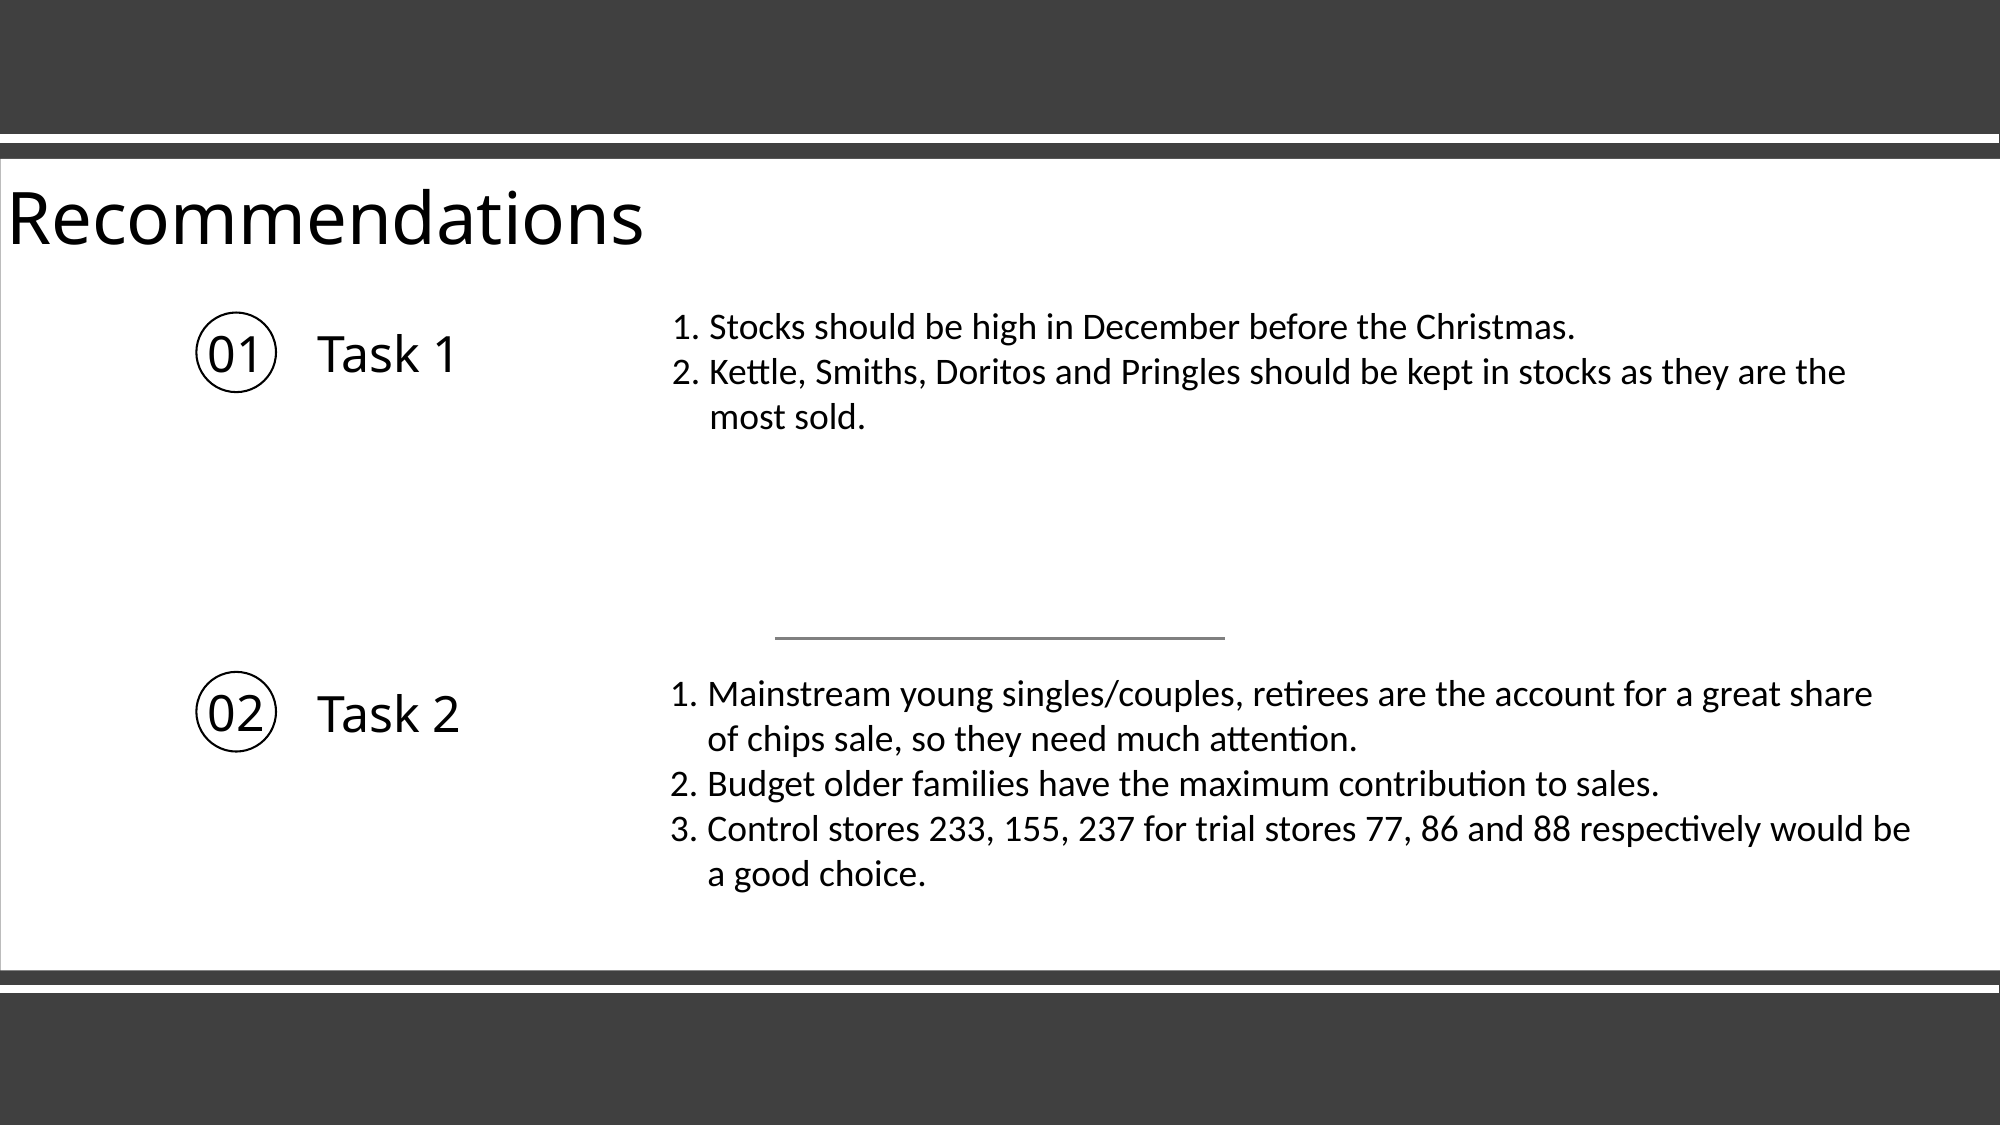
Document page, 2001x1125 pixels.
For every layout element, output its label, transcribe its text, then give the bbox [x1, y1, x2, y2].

title Recommendations [0, 173, 712, 412]
text_box Task 2 [317, 682, 629, 964]
text_box Task 1 [317, 322, 629, 605]
text_box 02 [195, 670, 278, 753]
text_box Stocks should be high in December before the Christmas. Kettle, Smiths, Doritos and Pringles should be kept in stocks as they are the most sold. [671, 302, 1916, 585]
text_box [0, 158, 2000, 971]
text_box 01 [195, 311, 278, 394]
text_box Mainstream young singles/couples, retirees are the account for a great share of chips sale, so they need much attention. Budget older families have the maximum contribution to sales. Control stores 233, 155, 237 for trial stores 77, 86 and 88 respectively would be a good choice. [669, 668, 1914, 951]
text_box [0, 0, 2000, 138]
text_box [0, 139, 2000, 158]
text_box [0, 971, 2000, 988]
text_box [0, 990, 2000, 1125]
